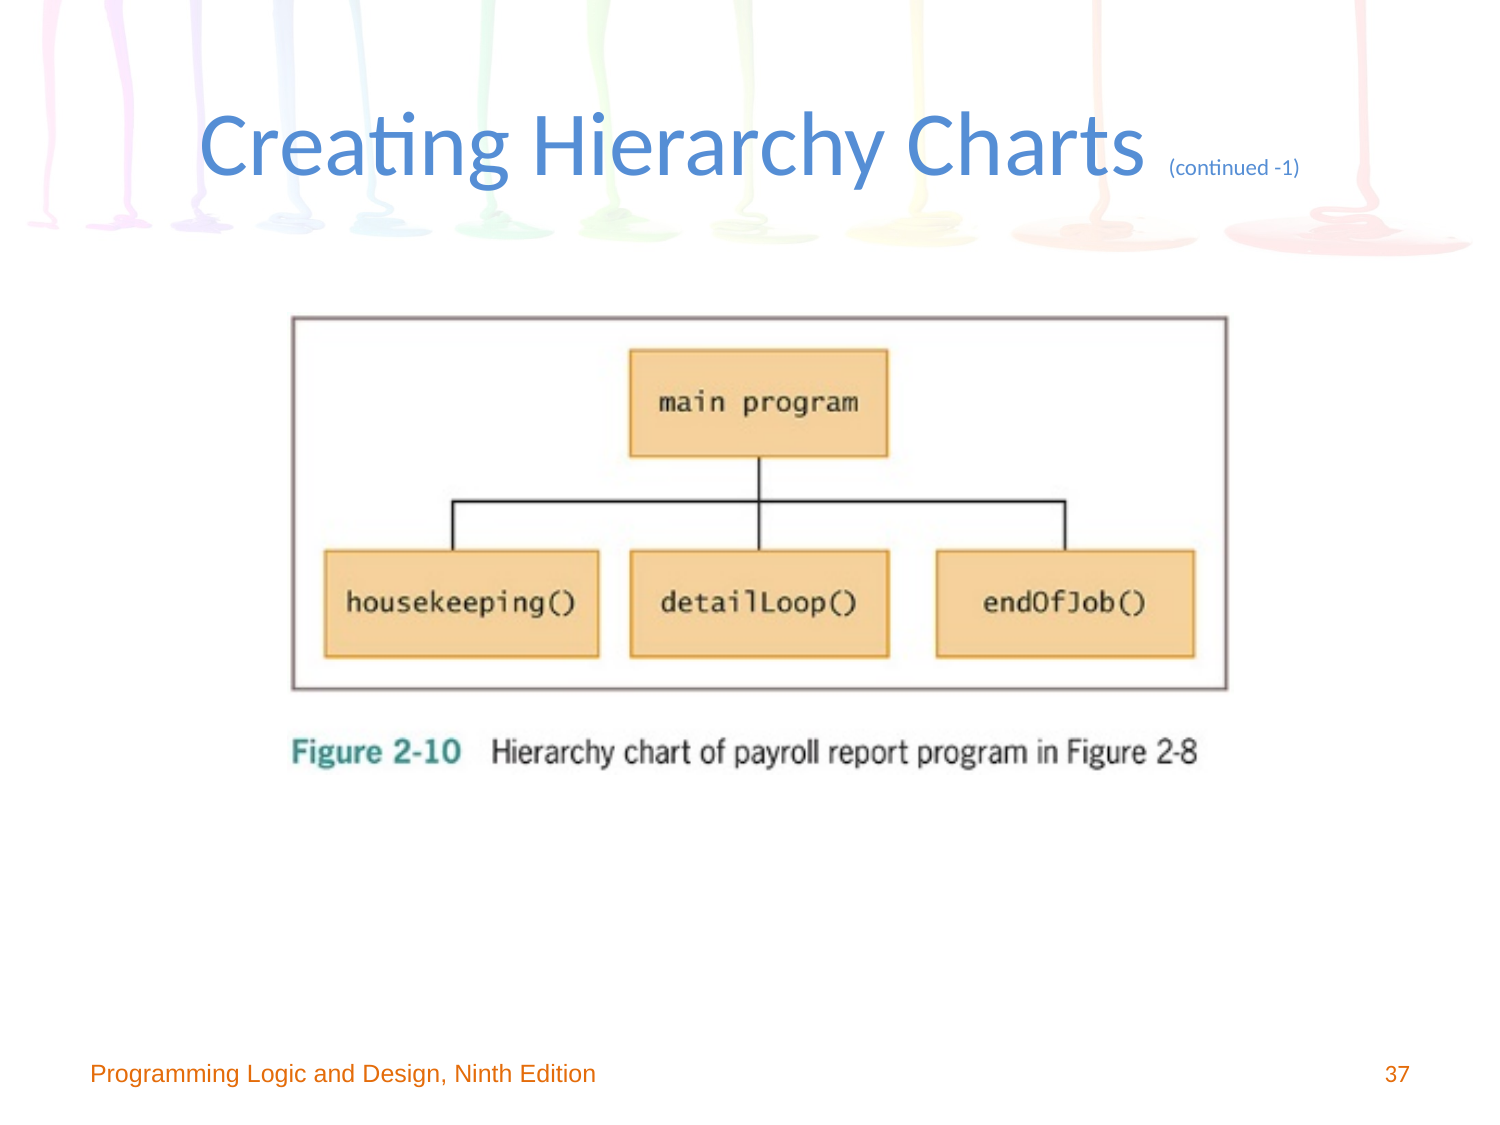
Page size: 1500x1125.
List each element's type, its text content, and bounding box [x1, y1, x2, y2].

footer Programming Logic and Design, Ninth Edition [75, 1042, 988, 1103]
slide_number 37 [1074, 1042, 1425, 1103]
picture [287, 312, 1234, 776]
title Creating Hierarchy Charts (continued -1) [74, 44, 1426, 233]
picture [0, 0, 1500, 263]
